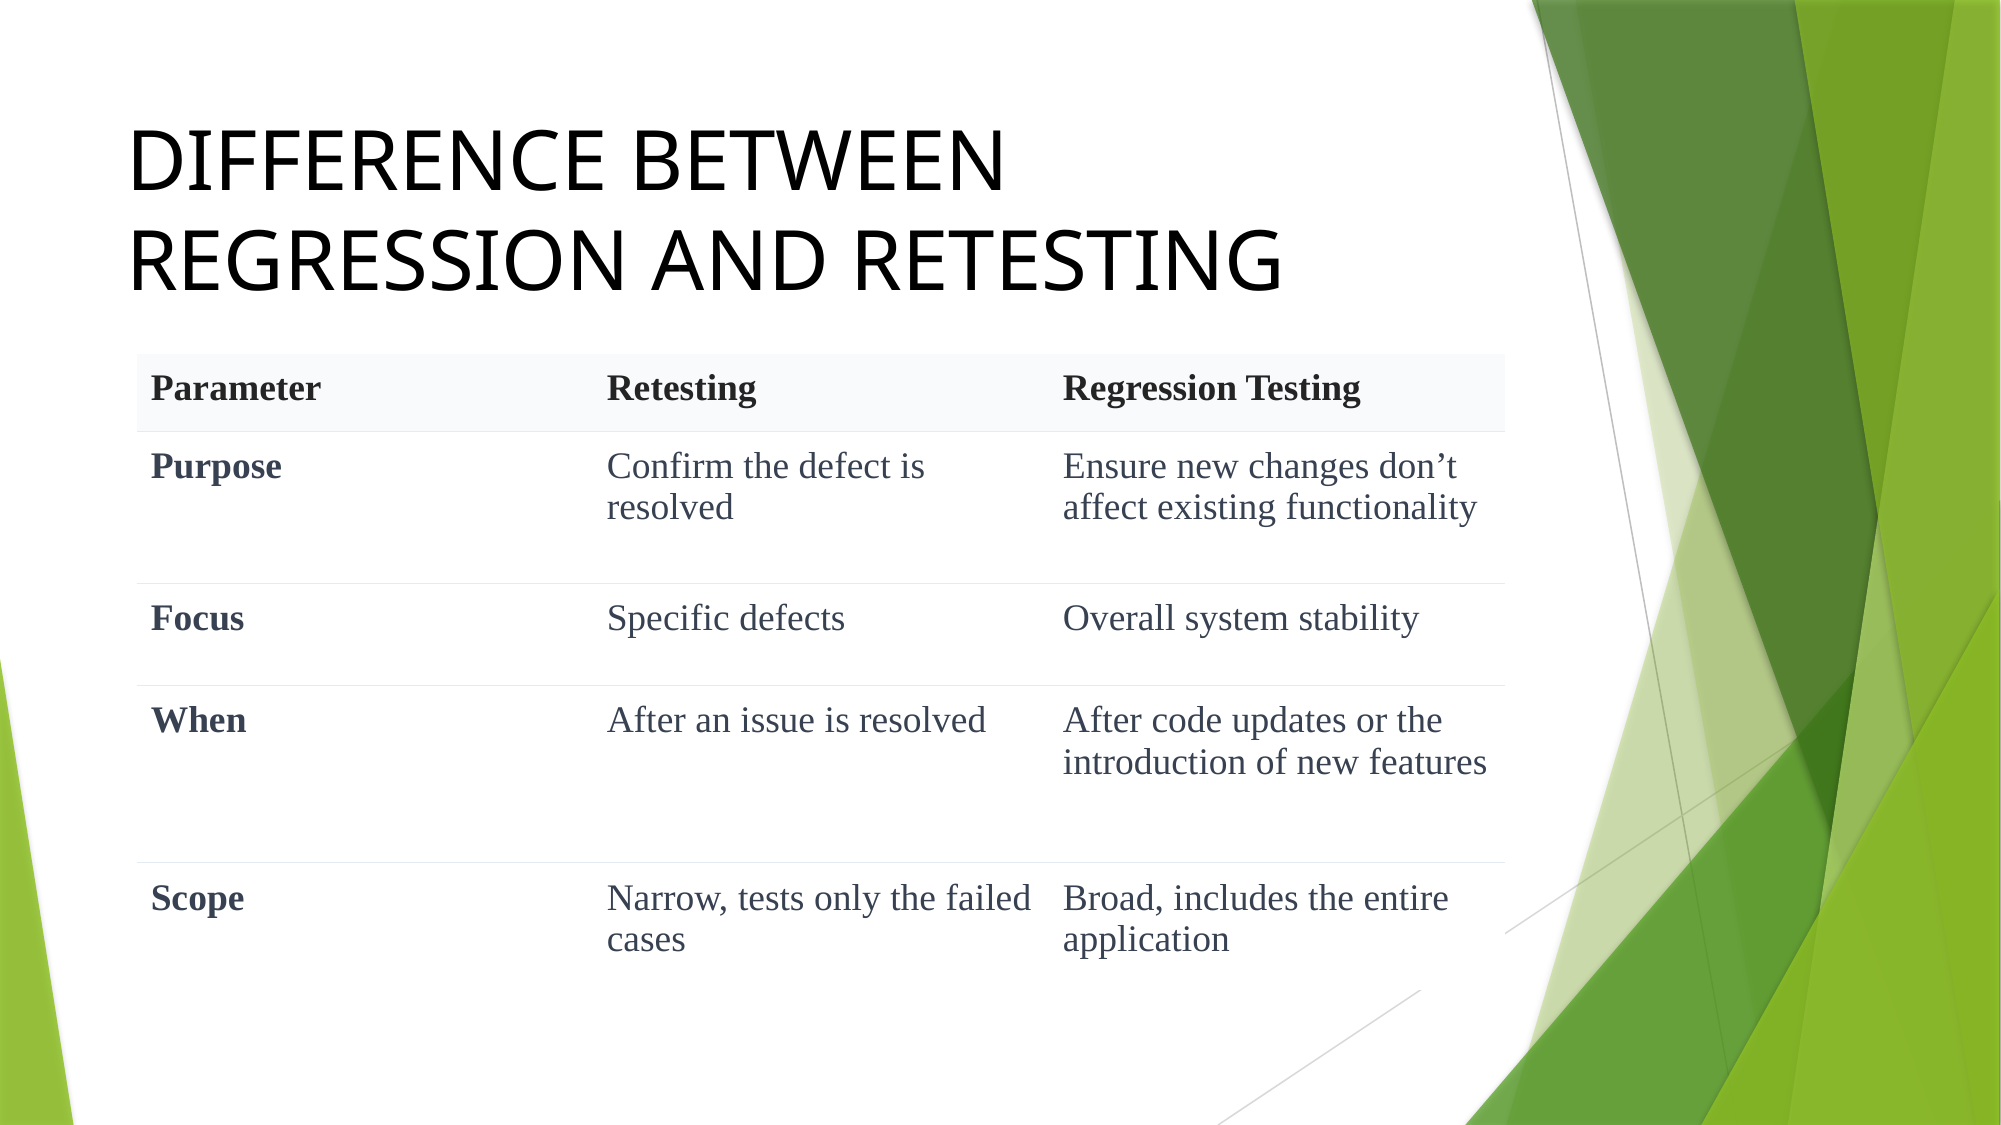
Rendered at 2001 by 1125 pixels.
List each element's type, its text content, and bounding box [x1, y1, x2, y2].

table_cell After an issue is resolved [593, 686, 1049, 862]
table_cell After code updates or the introduction of new features [1049, 686, 1505, 862]
table_cell Broad, includes the entire application [1049, 863, 1505, 990]
table_cell Purpose [137, 432, 593, 583]
table_header Regression Testing [1049, 354, 1505, 431]
table_cell Ensure new changes don’t affect existing functionality [1049, 432, 1505, 583]
table_cell Specific defects [593, 584, 1049, 685]
table_cell Scope [137, 863, 593, 990]
table_cell Focus [137, 584, 593, 685]
table_cell When [137, 686, 593, 862]
table_cell Narrow, tests only the failed cases [593, 863, 1049, 990]
table_header Parameter [137, 354, 593, 431]
table_header Retesting [593, 354, 1049, 431]
table_cell Confirm the defect is resolved [593, 432, 1049, 583]
title DIFFERENCE BETWEEN REGRESSION AND RETESTING [111, 99, 1522, 317]
table_cell Overall system stability [1049, 584, 1505, 685]
